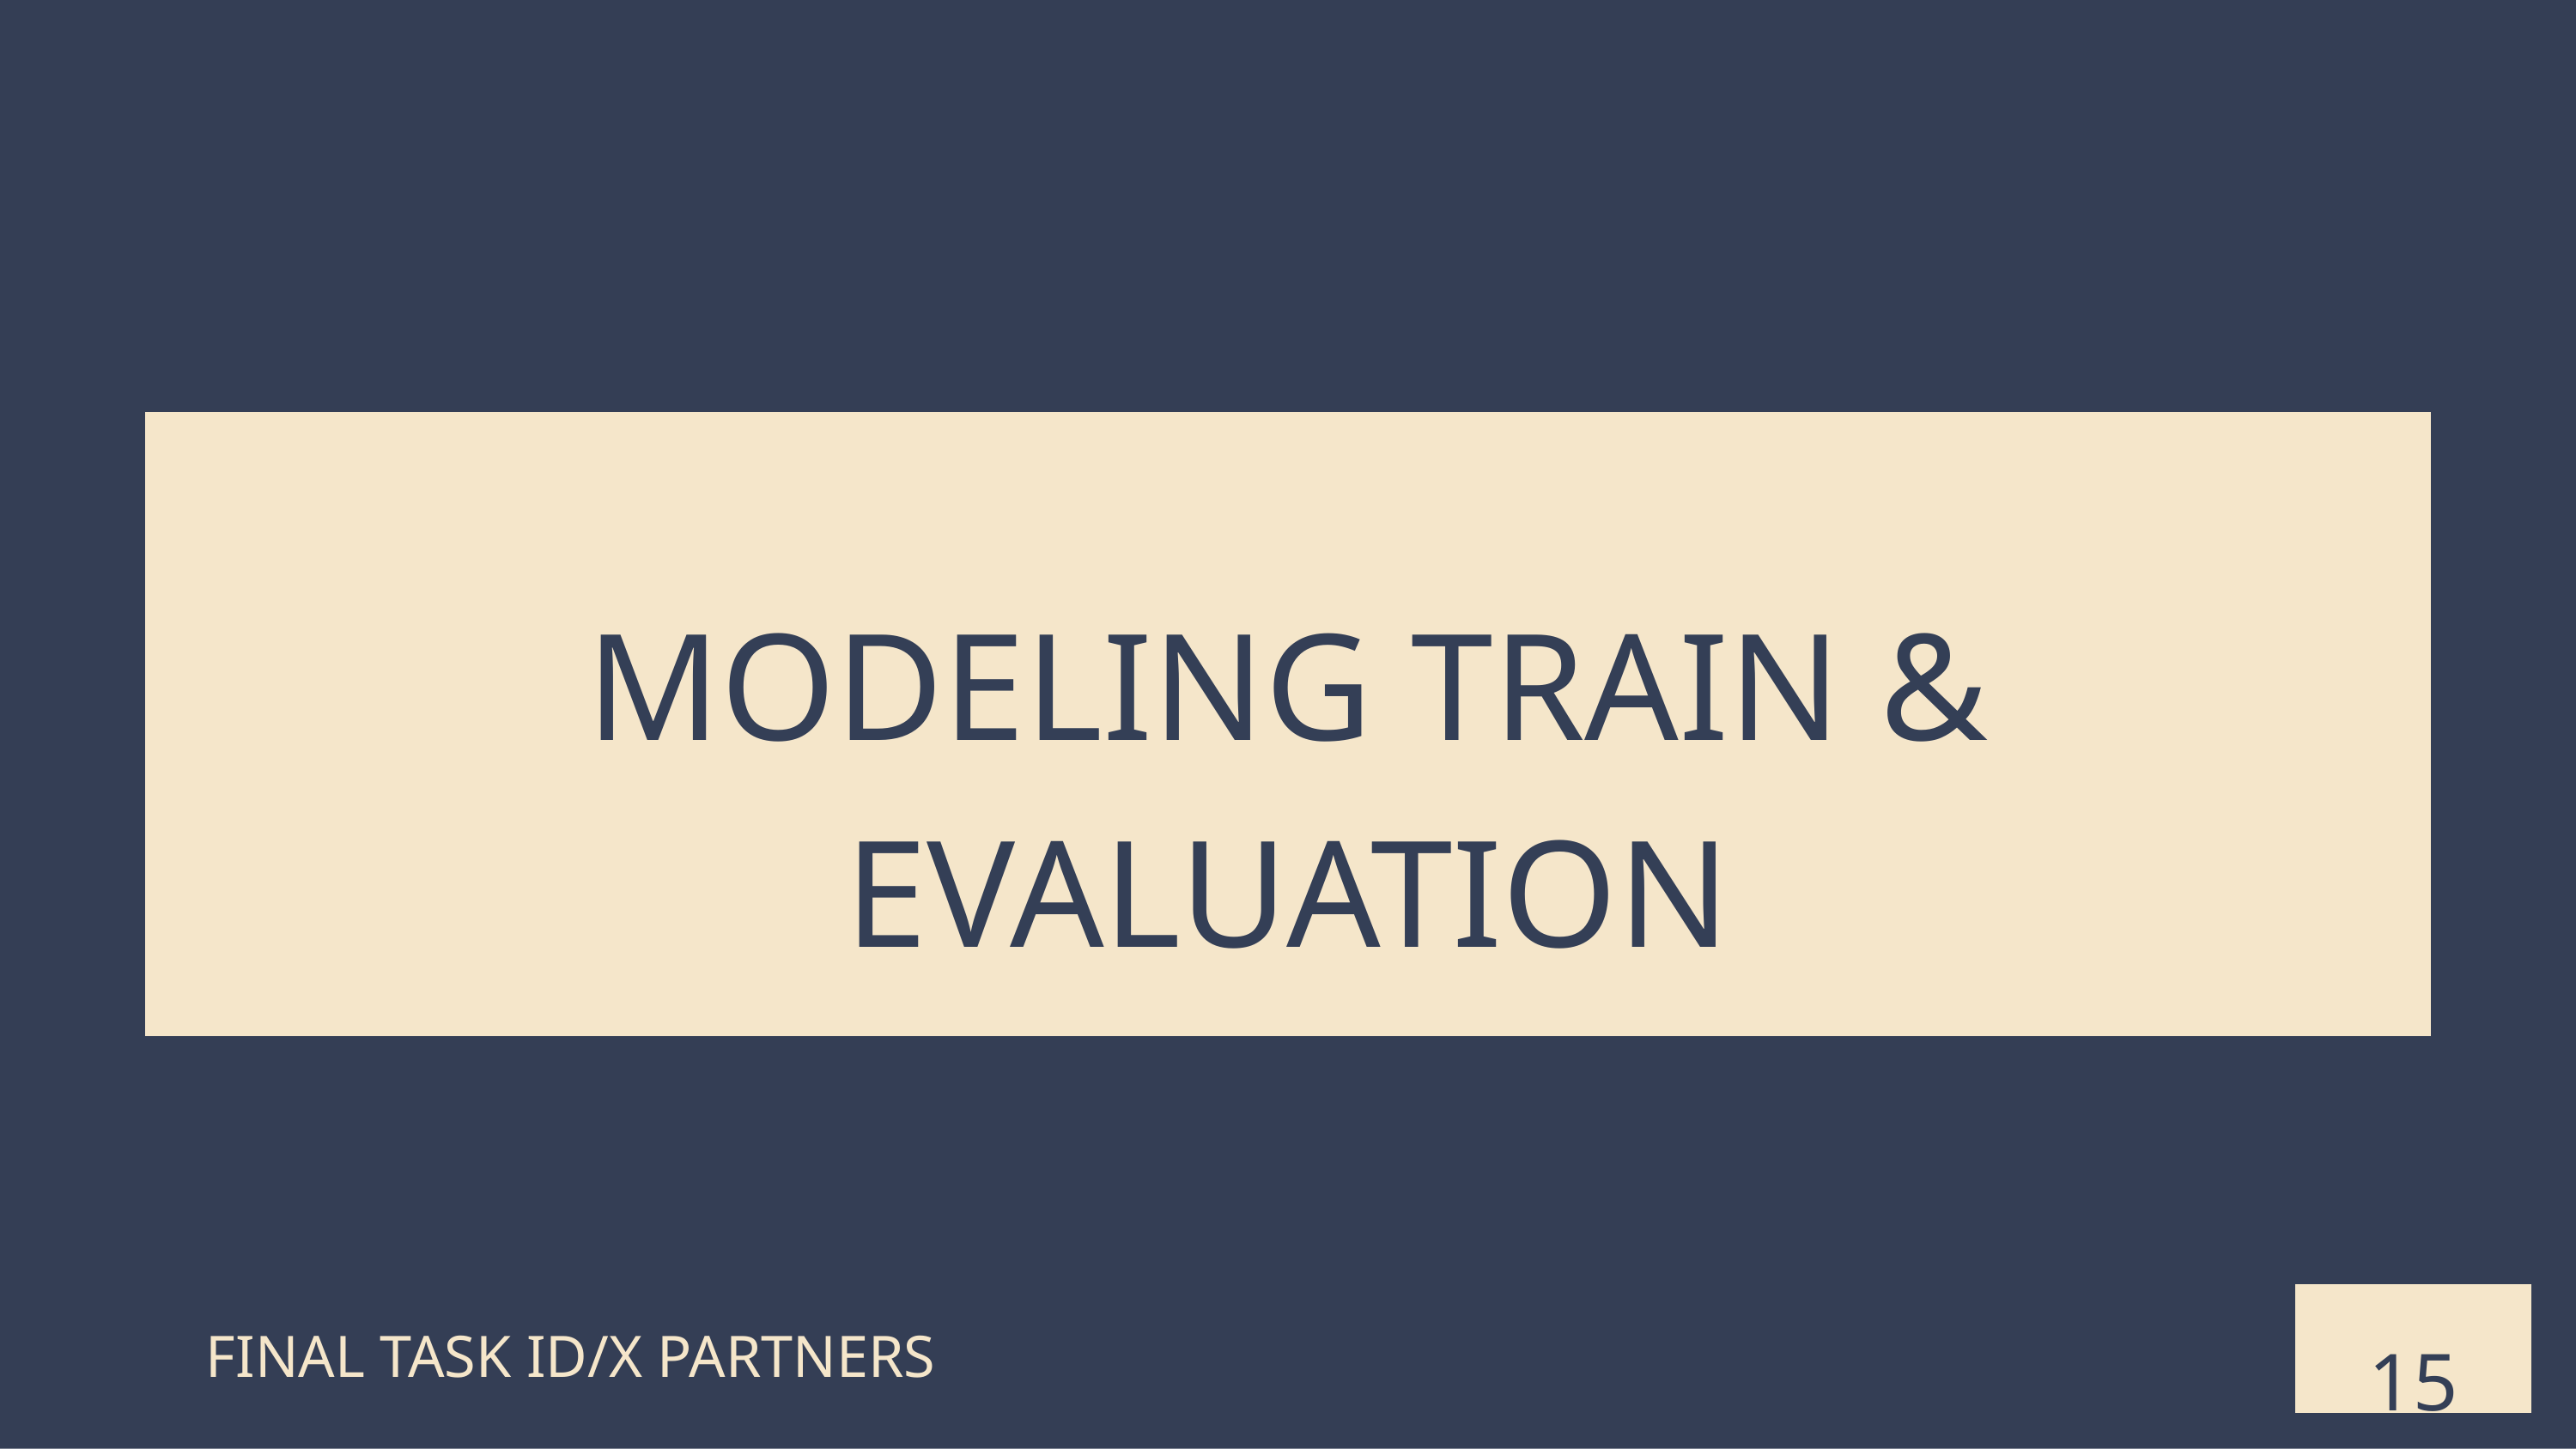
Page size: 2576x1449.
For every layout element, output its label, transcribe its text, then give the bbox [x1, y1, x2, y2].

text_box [144, 411, 2432, 1037]
text_box 15 [2249, 1219, 2576, 1427]
text_box FINAL TASK ID/X PARTNERS [75, 1331, 1067, 1390]
